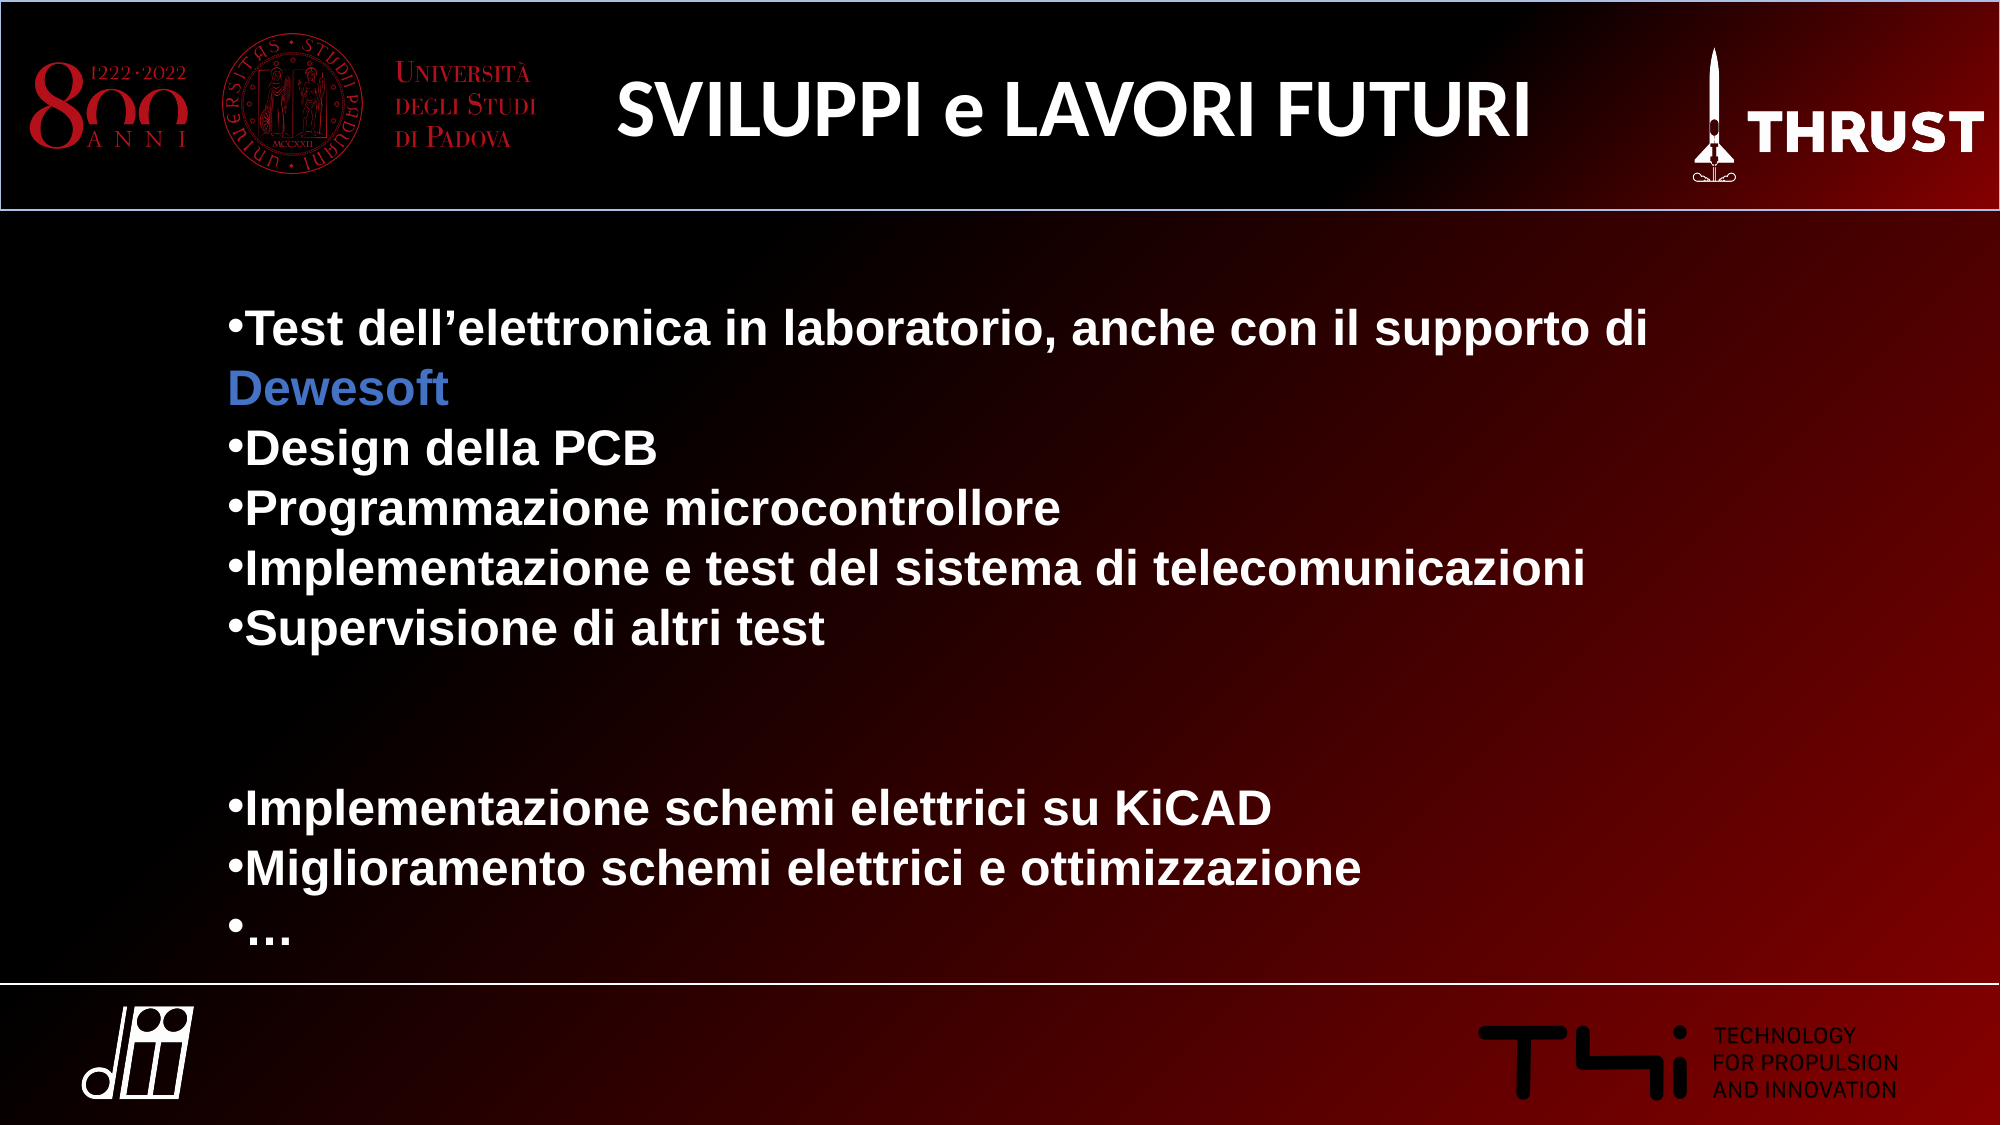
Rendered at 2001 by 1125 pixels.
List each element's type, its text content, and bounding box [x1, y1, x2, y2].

text_box [0, 0, 2000, 211]
picture [1474, 1005, 1909, 1125]
picture [1652, 13, 2000, 215]
text_box SVILUPPI e LAVORI FUTURI [553, 45, 1598, 160]
picture [80, 997, 195, 1103]
picture [29, 33, 536, 174]
text_box Test dell’elettronica in laboratorio, anche con il supporto di Dewesoft Design della PCB Programmazione microcontrollore Implementazione e test del sistema di telecomunicazioni Supervisione di altri test Implementazione schemi elettrici su KiCAD Miglioramento schemi elettrici e ottimizzazione … [212, 288, 1787, 963]
